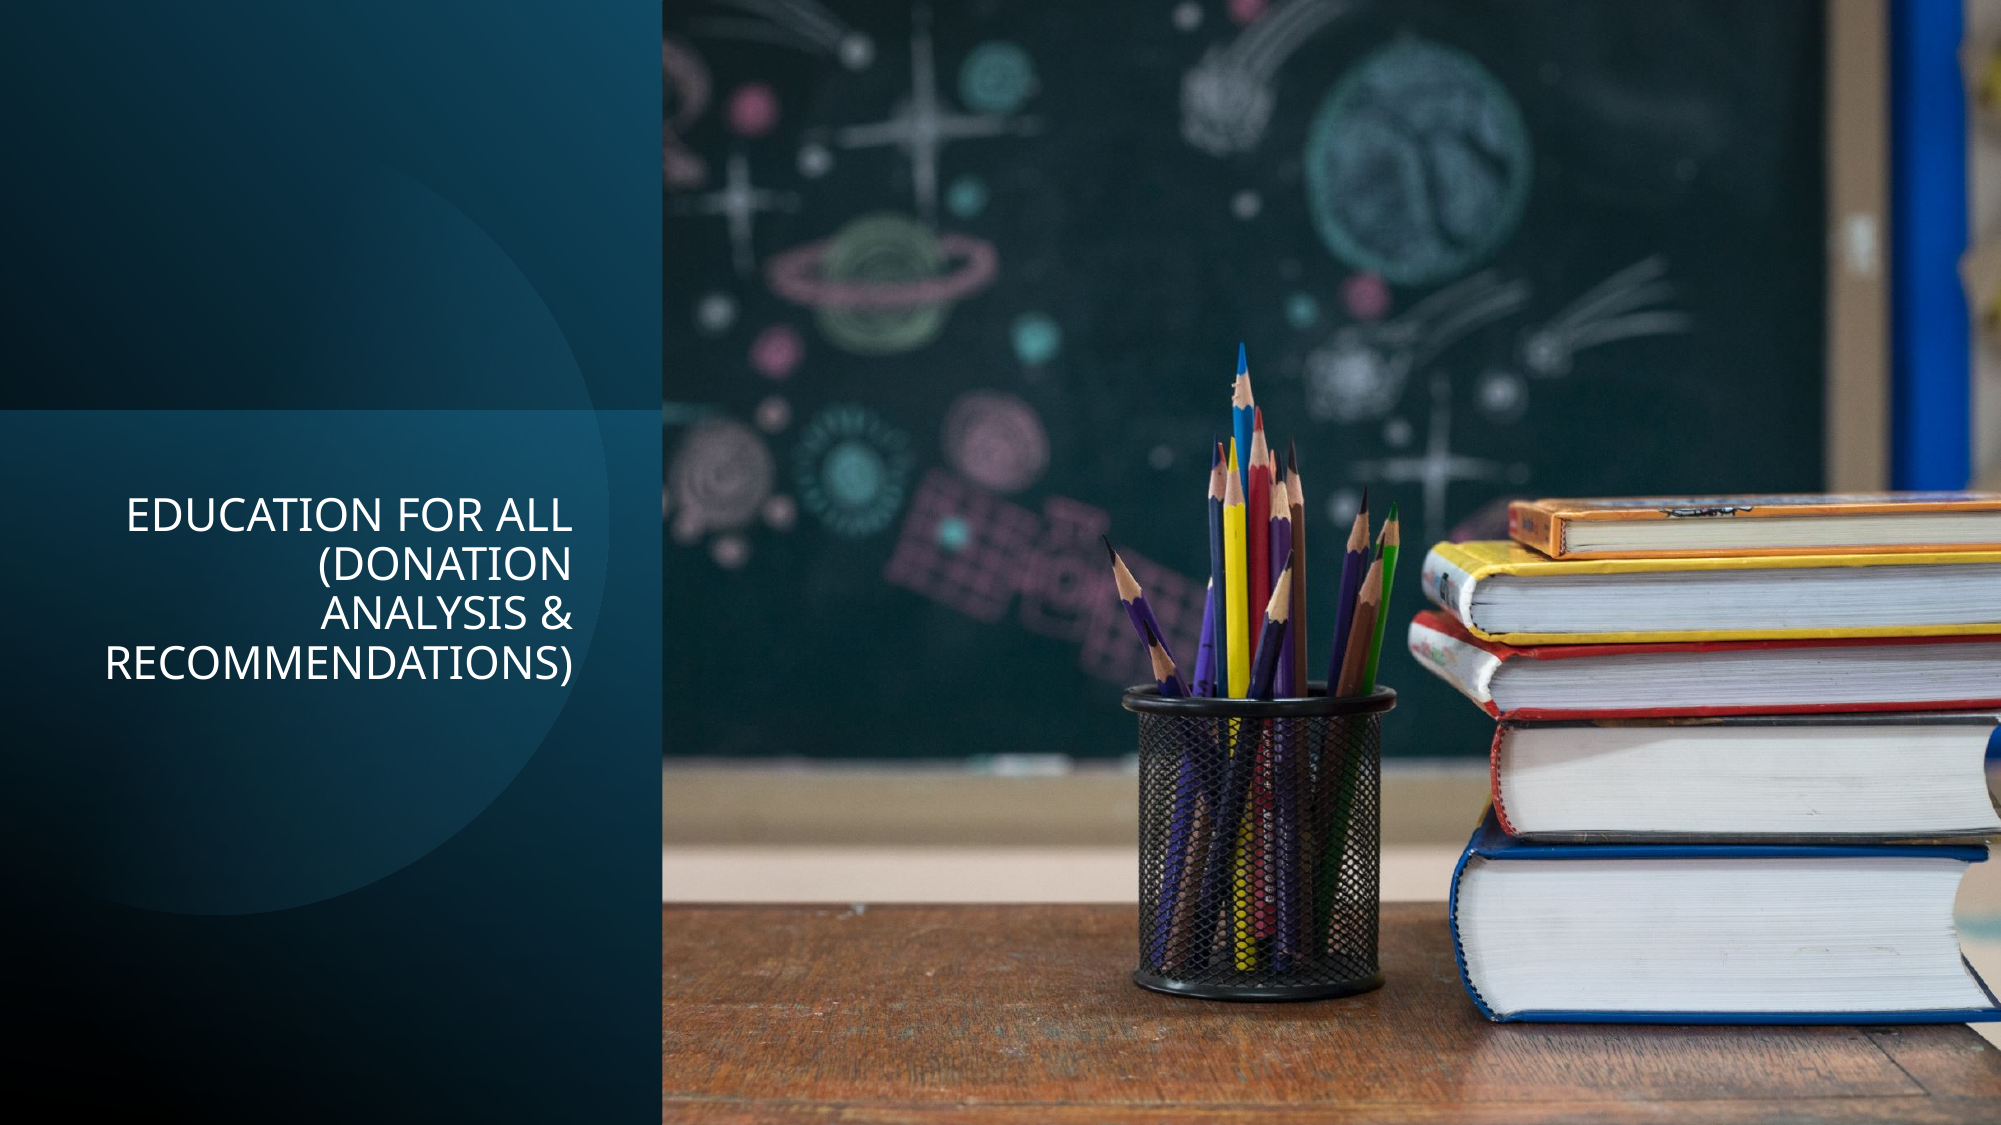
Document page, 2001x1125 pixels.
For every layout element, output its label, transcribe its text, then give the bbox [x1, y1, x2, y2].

title EDUCATION FOR ALL (DONATION ANALYSIS & RECOMMENDATIONS) [87, 484, 589, 1064]
picture [661, 0, 2001, 1125]
text_box [0, 0, 661, 409]
text_box [0, 409, 661, 1125]
text_box [0, 124, 610, 896]
